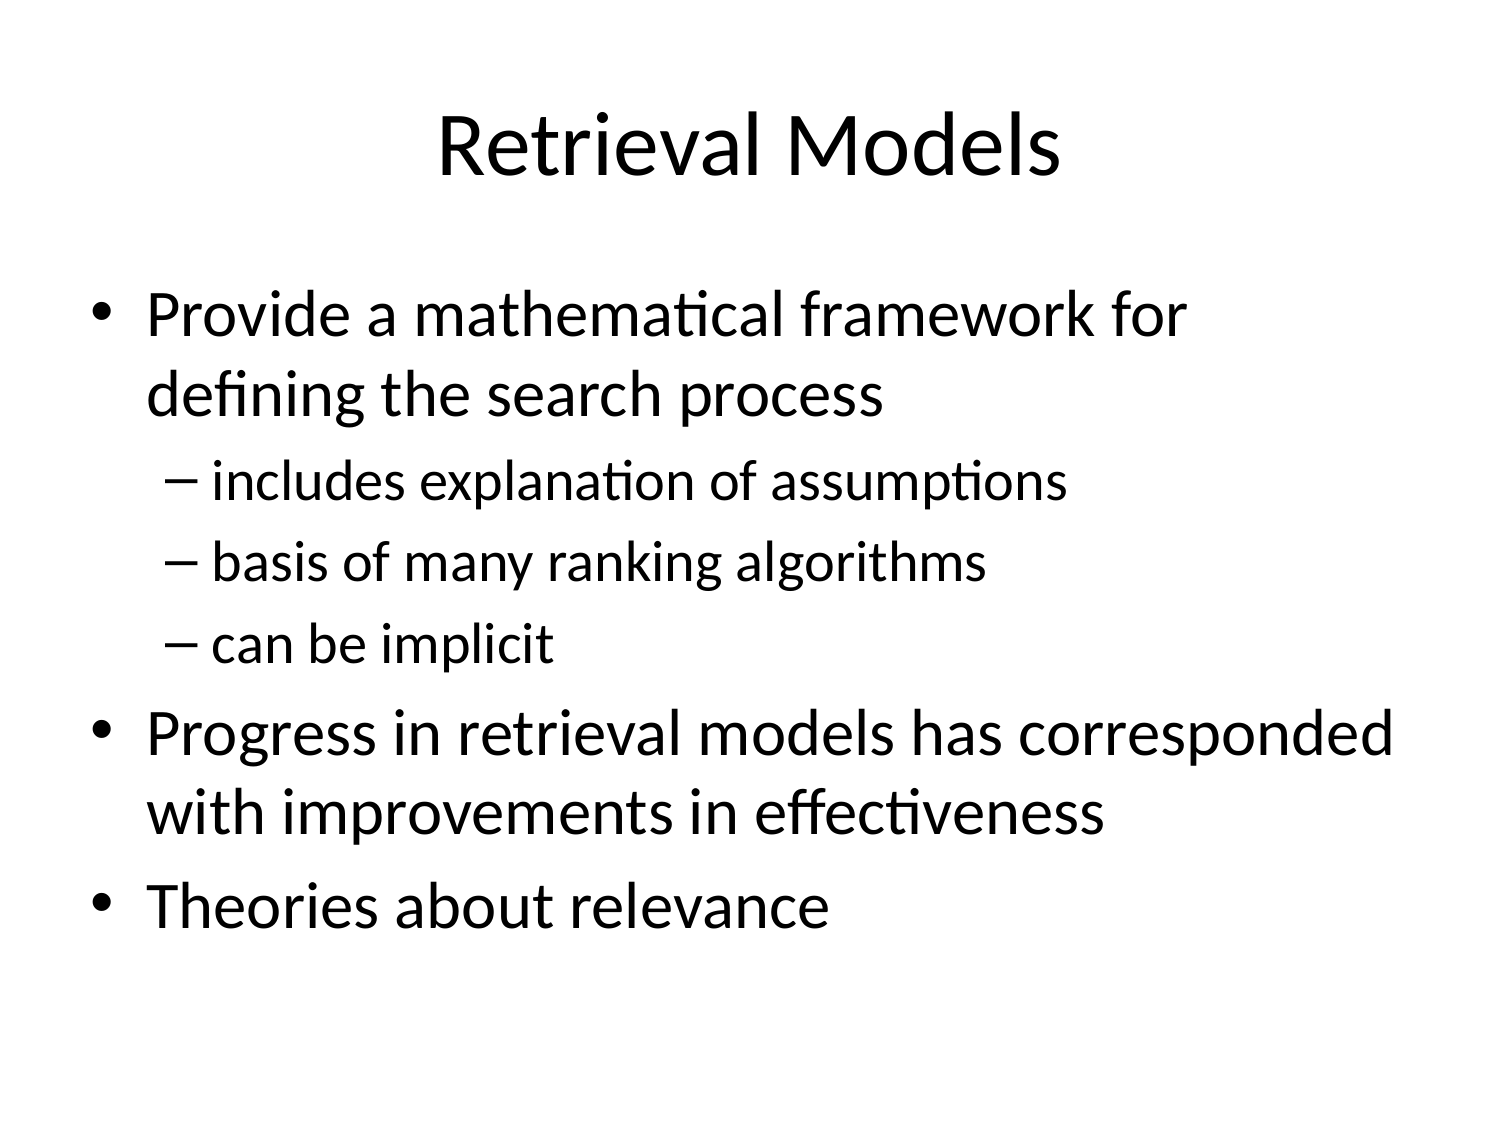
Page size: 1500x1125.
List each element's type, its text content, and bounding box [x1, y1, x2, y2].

title Retrieval Models [75, 45, 1425, 233]
list Provide a mathematical framework for defining the search process includes explanation of assumptions basis of many ranking algorithms can be implicit Progress in retrieval models has corresponded with improvements in effectiveness Theories about relevance [75, 262, 1425, 1005]
